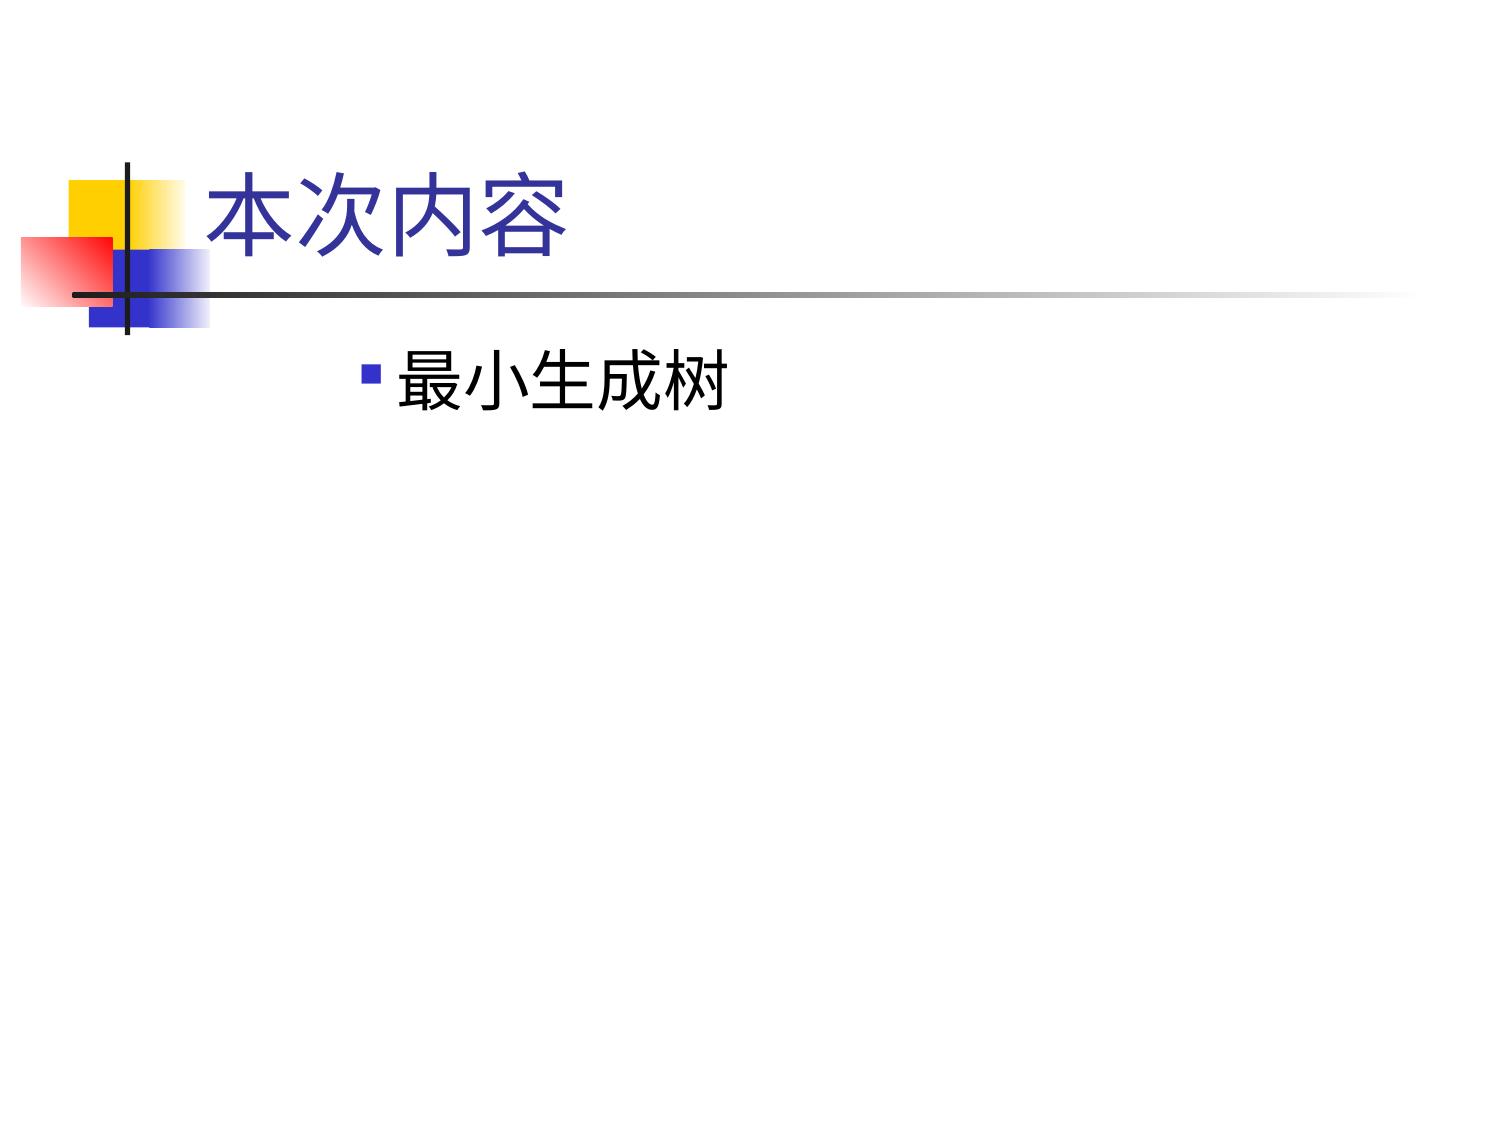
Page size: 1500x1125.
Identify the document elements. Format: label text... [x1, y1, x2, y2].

title 本次内容 [188, 34, 1468, 276]
list 最小生成树 [193, 330, 1470, 1007]
